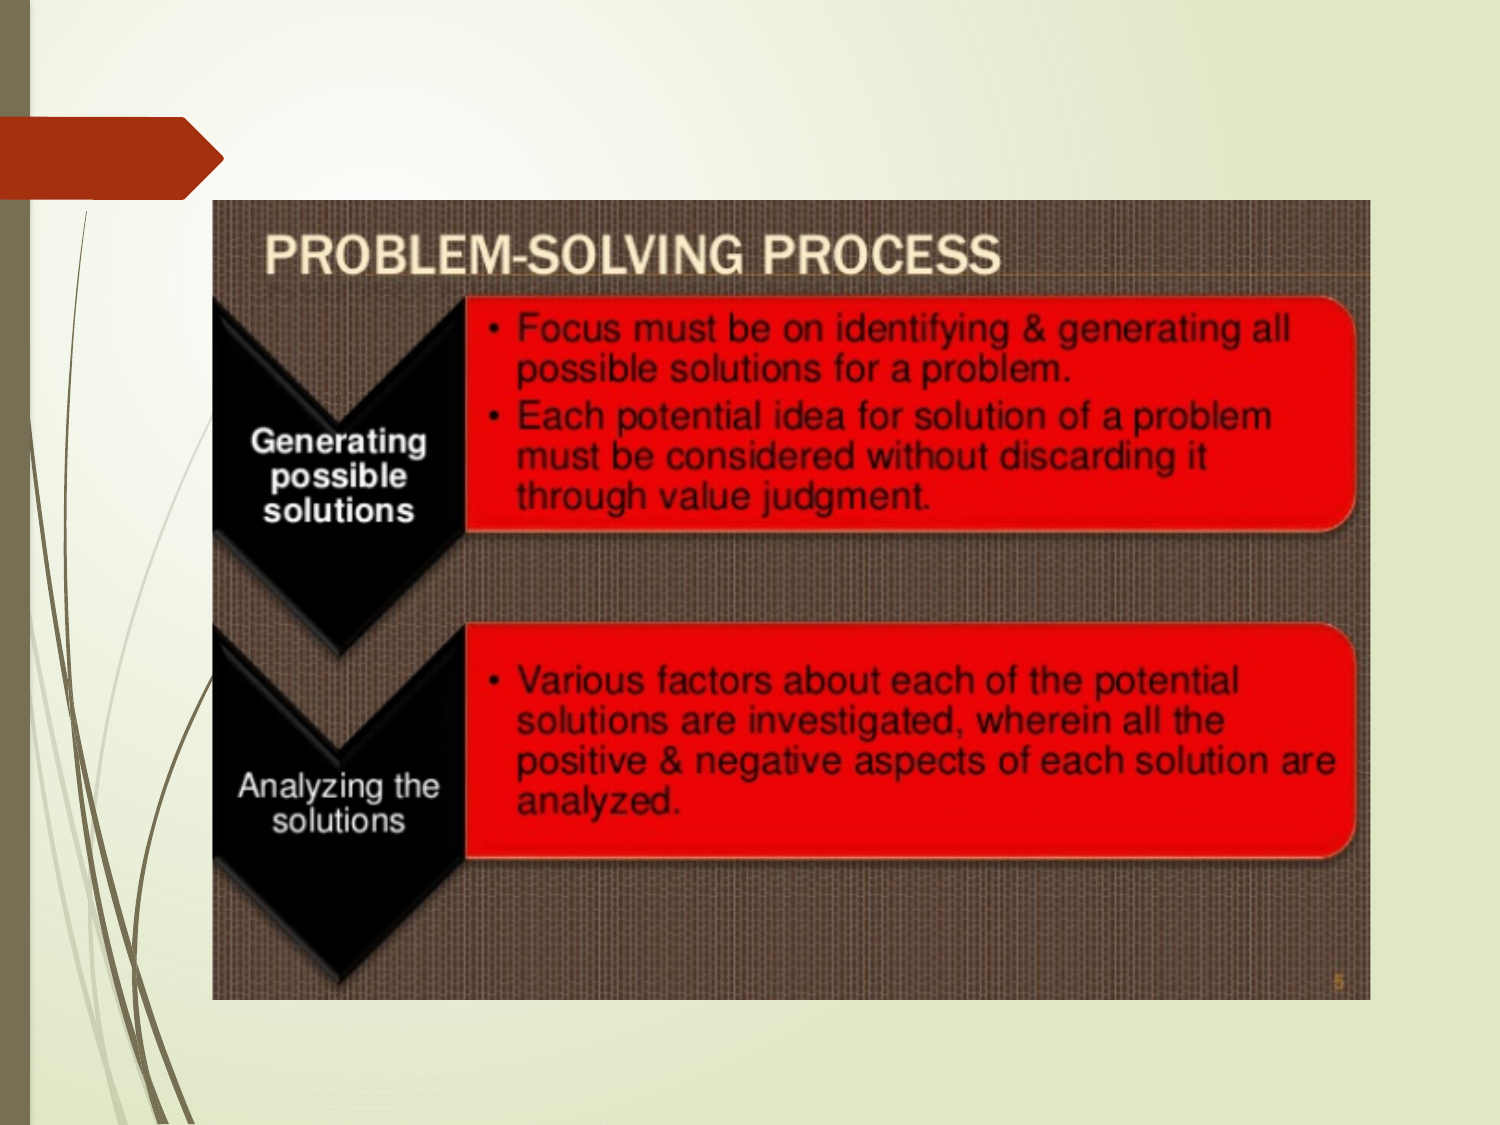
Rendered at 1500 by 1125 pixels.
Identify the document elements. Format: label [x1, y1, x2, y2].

picture [212, 199, 1371, 1001]
